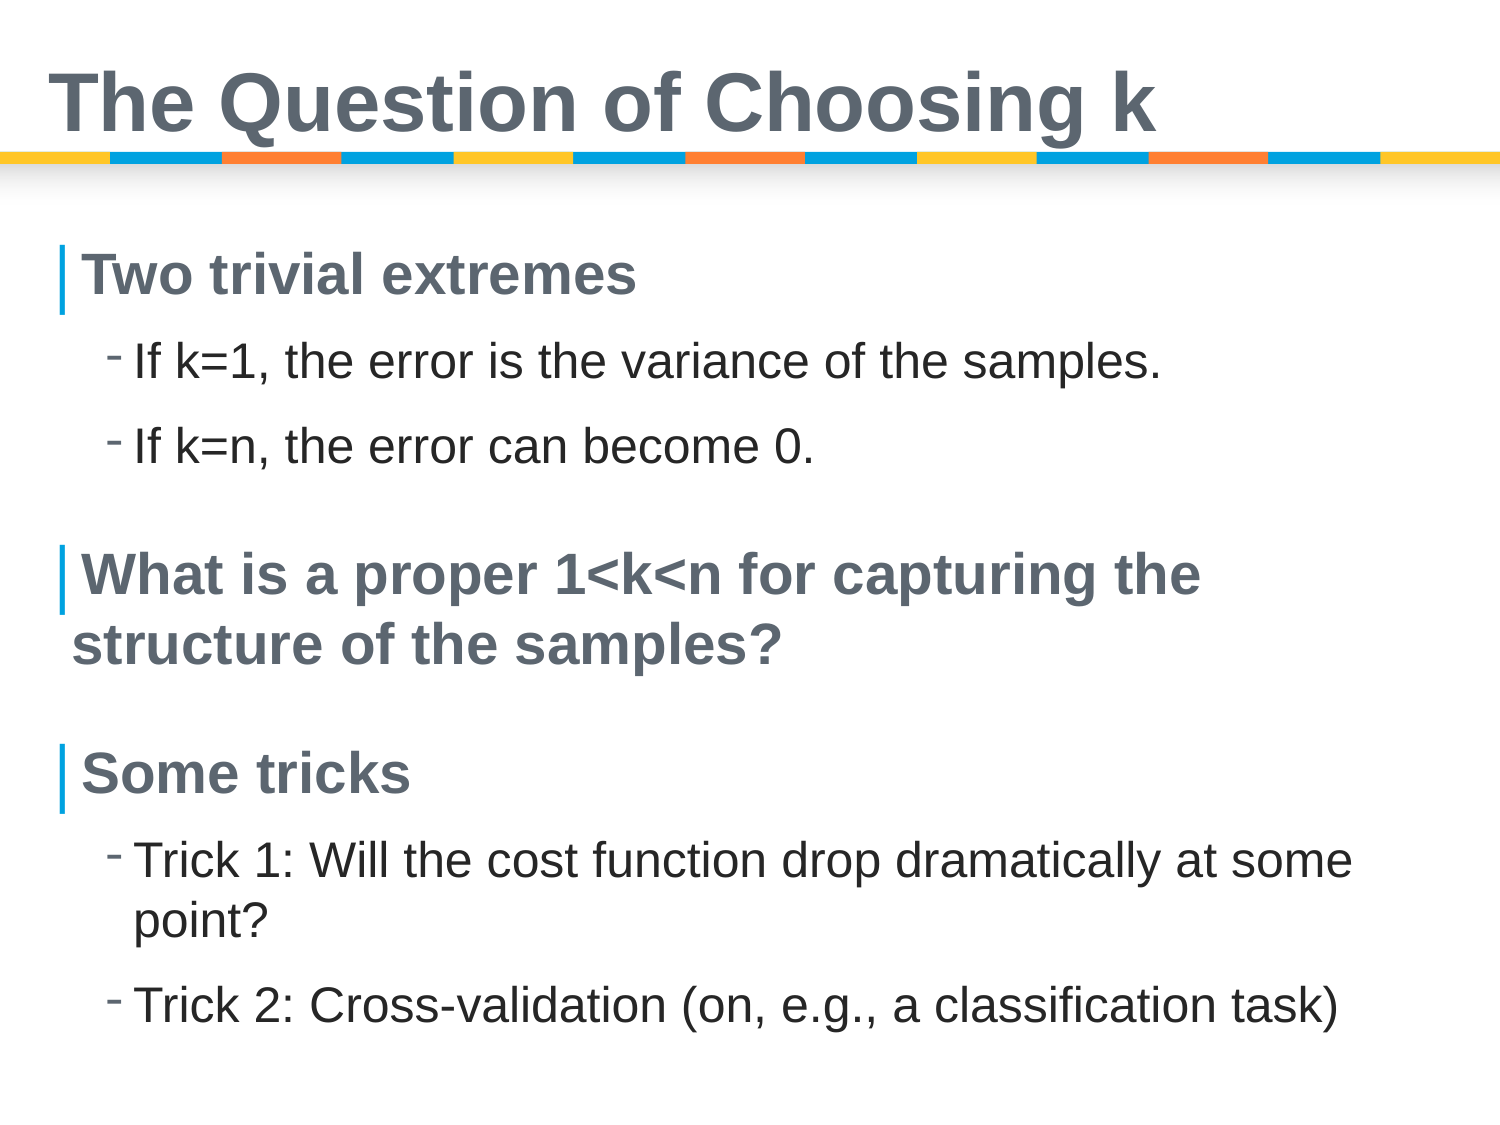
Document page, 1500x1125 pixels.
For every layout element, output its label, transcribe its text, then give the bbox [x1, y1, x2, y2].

list Two trivial extremes If k=1, the error is the variance of the samples. If k=n, the error can become 0. What is a proper 1<k<n for capturing the structure of the samples? Some tricks Trick 1: Will the cost function drop dramatically at some point? Trick 2: Cross-validation (on, e.g., a classification task) [31, 231, 1461, 1048]
title The Question of Choosing k [33, 31, 1327, 178]
